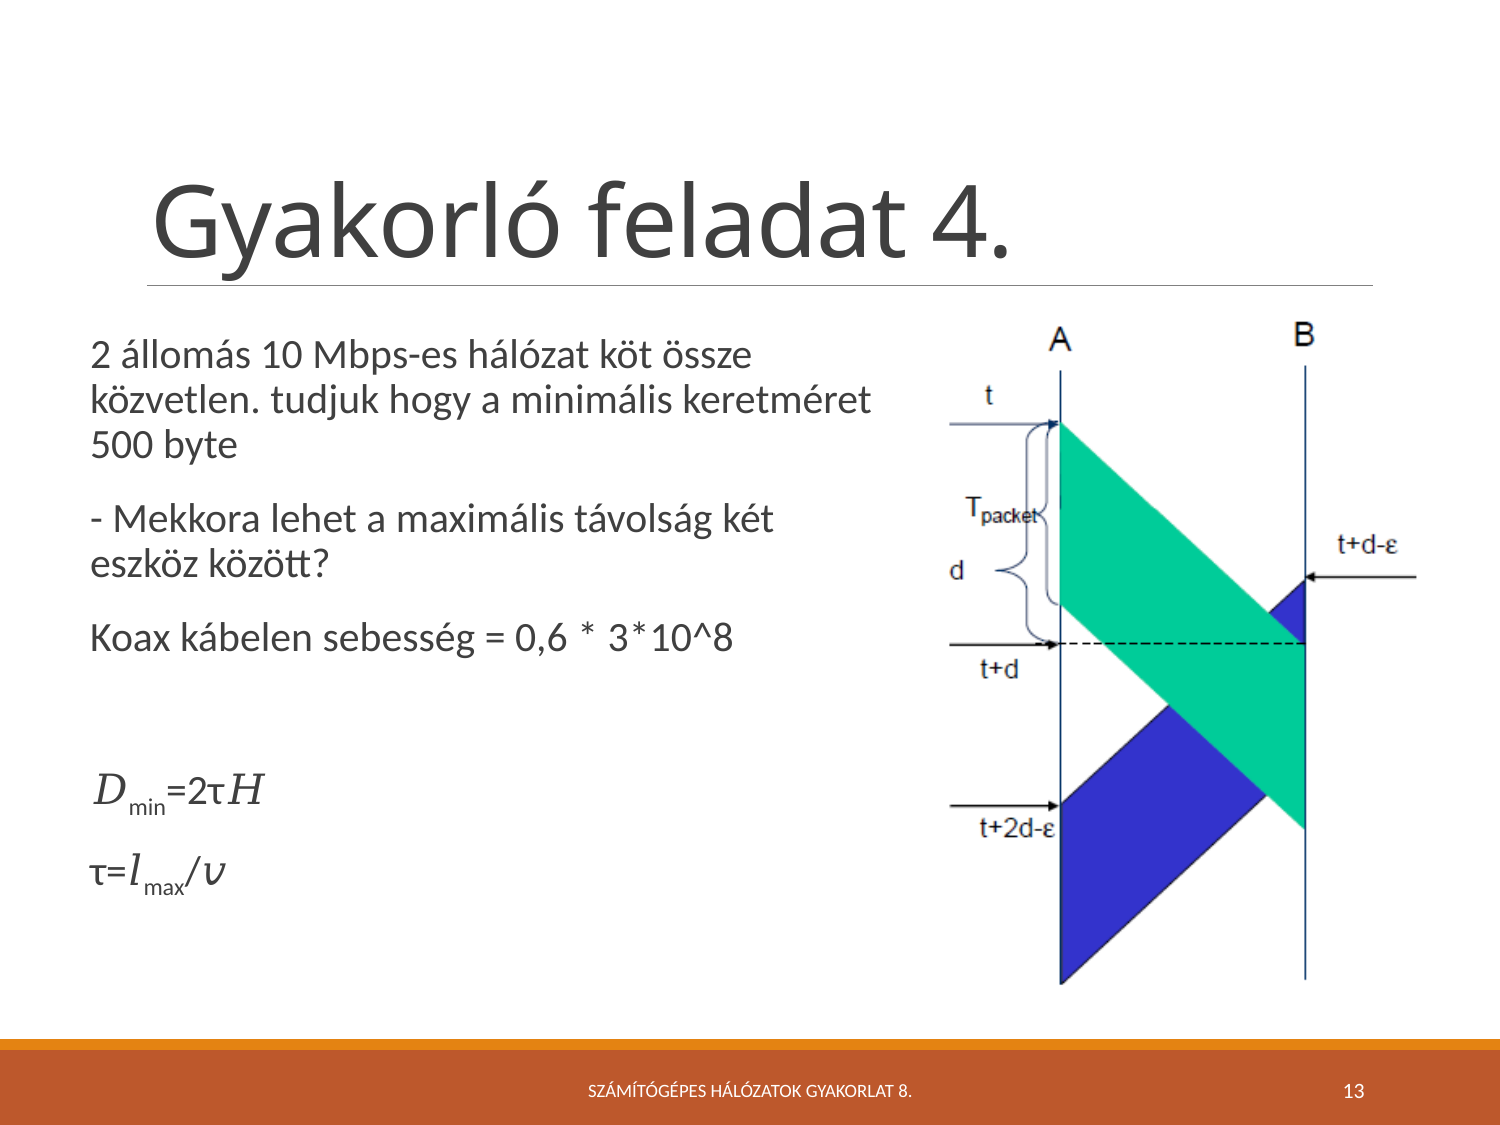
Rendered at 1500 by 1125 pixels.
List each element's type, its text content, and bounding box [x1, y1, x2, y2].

list 2 állomás 10 Mbps-es hálózat köt össze közvetlen. tudjuk hogy a minimális keretméret 500 byte - Mekkora lehet a maximális távolság két eszköz között? Koax kábelen sebesség = 0,6 * 3*10^8 𝐷min=2τ𝐻 τ=𝑙max/𝑣 [75, 324, 892, 963]
title Gyakorló feladat 4. [135, 47, 1373, 285]
footer Számítógépes Hálózatok Gyakorlat 8. [453, 1059, 1047, 1120]
slide_number 13 [1218, 1059, 1380, 1120]
picture [926, 313, 1441, 998]
